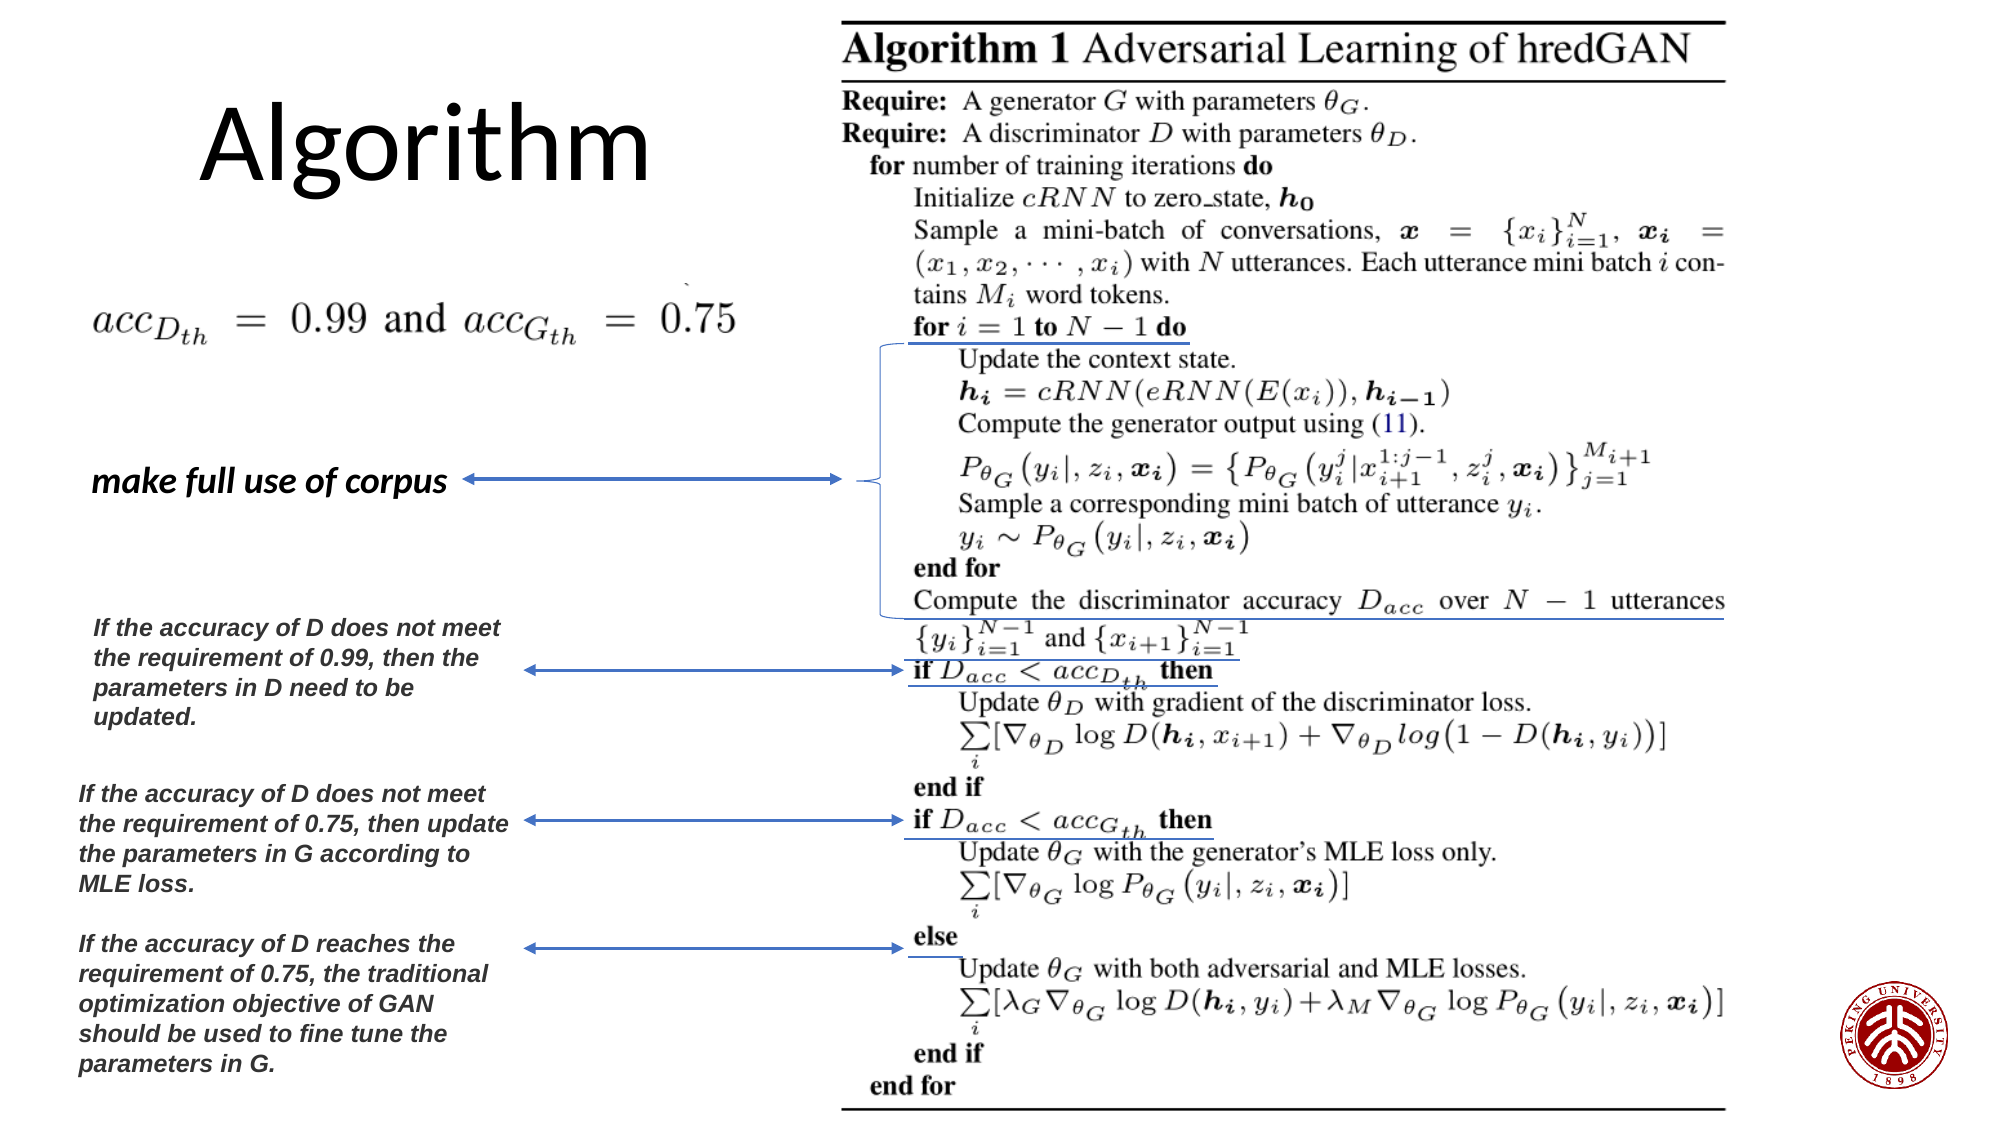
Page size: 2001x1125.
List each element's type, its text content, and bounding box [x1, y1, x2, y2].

text_box make full use of corpus [76, 448, 463, 509]
picture [82, 283, 747, 351]
text_box If the accuracy of D does not meet the requirement of 0.75, then update the parameters in G according to MLE loss. If the accuracy of D reaches the requirement of 0.75, the traditional optimization objective of GAN should be used to fine tune the parameters in G. [63, 770, 538, 1085]
picture [821, 0, 1756, 1125]
picture [1840, 981, 1948, 1089]
text_box If the accuracy of D does not meet the requirement of 0.99, then the parameters in D need to be updated. [78, 603, 524, 739]
text_box Algorithm [184, 60, 669, 211]
